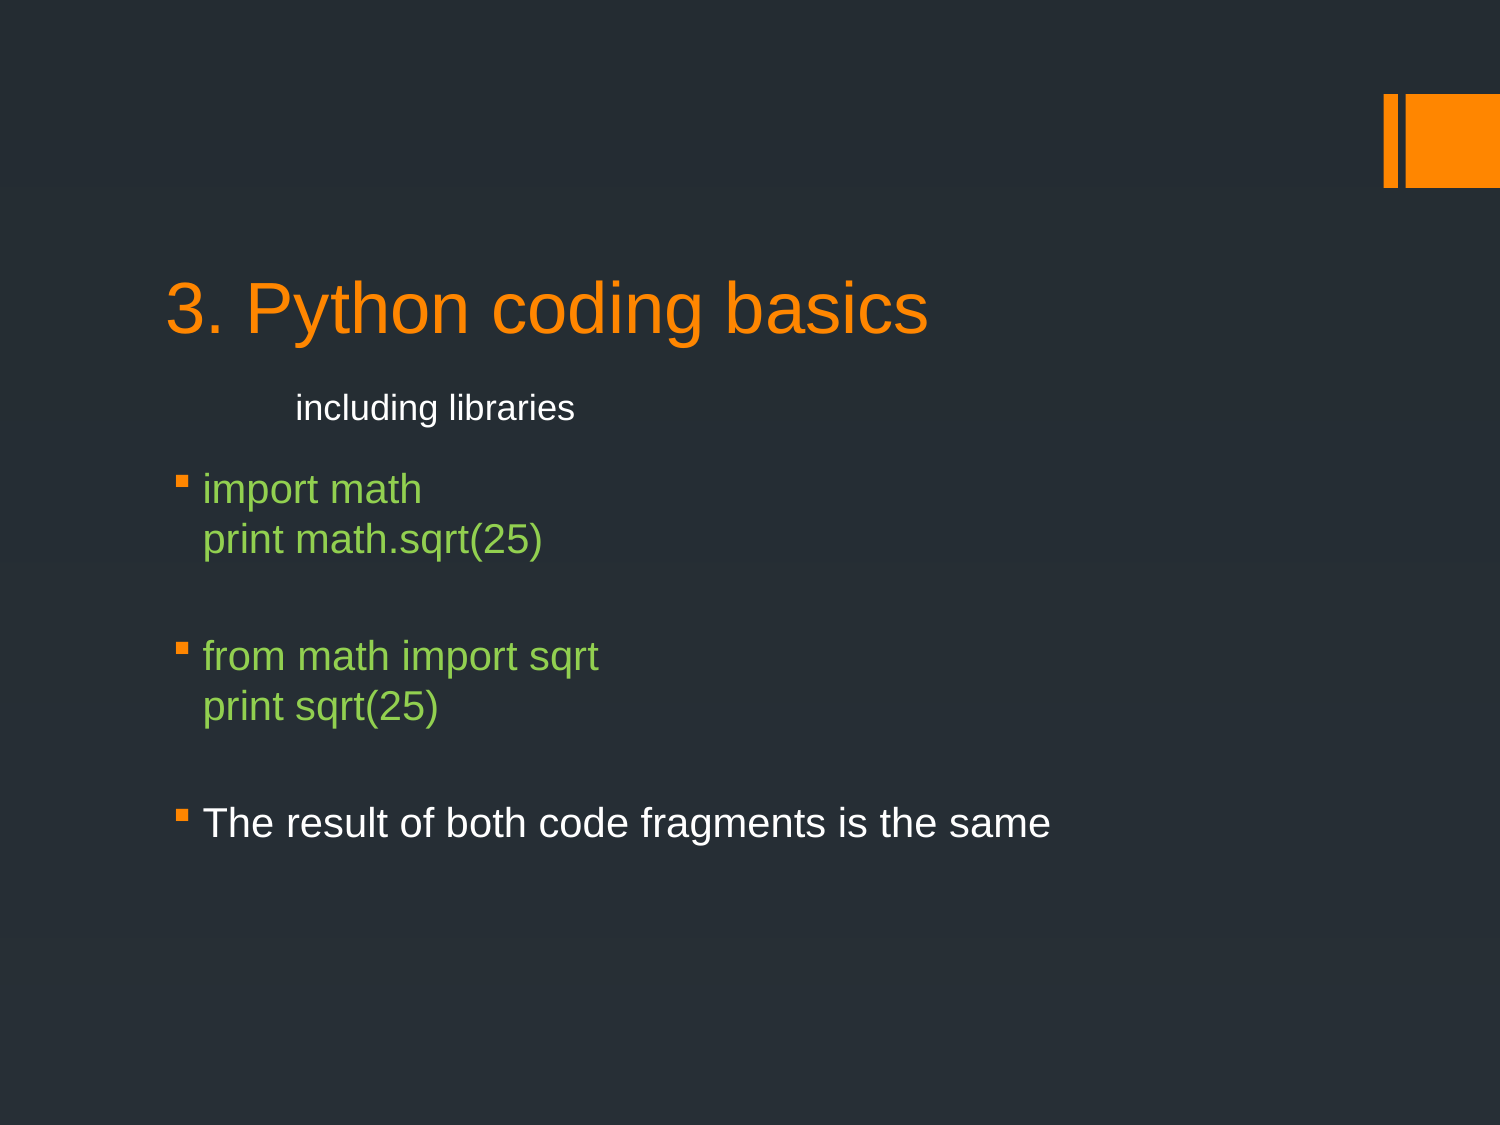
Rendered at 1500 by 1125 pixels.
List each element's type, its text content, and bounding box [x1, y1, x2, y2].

title 3. Python coding basics including libraries [150, 253, 1350, 443]
list import math print math.sqrt(25) from math import sqrt print sqrt(25) The result of both code fragments is the same [150, 454, 1350, 1035]
